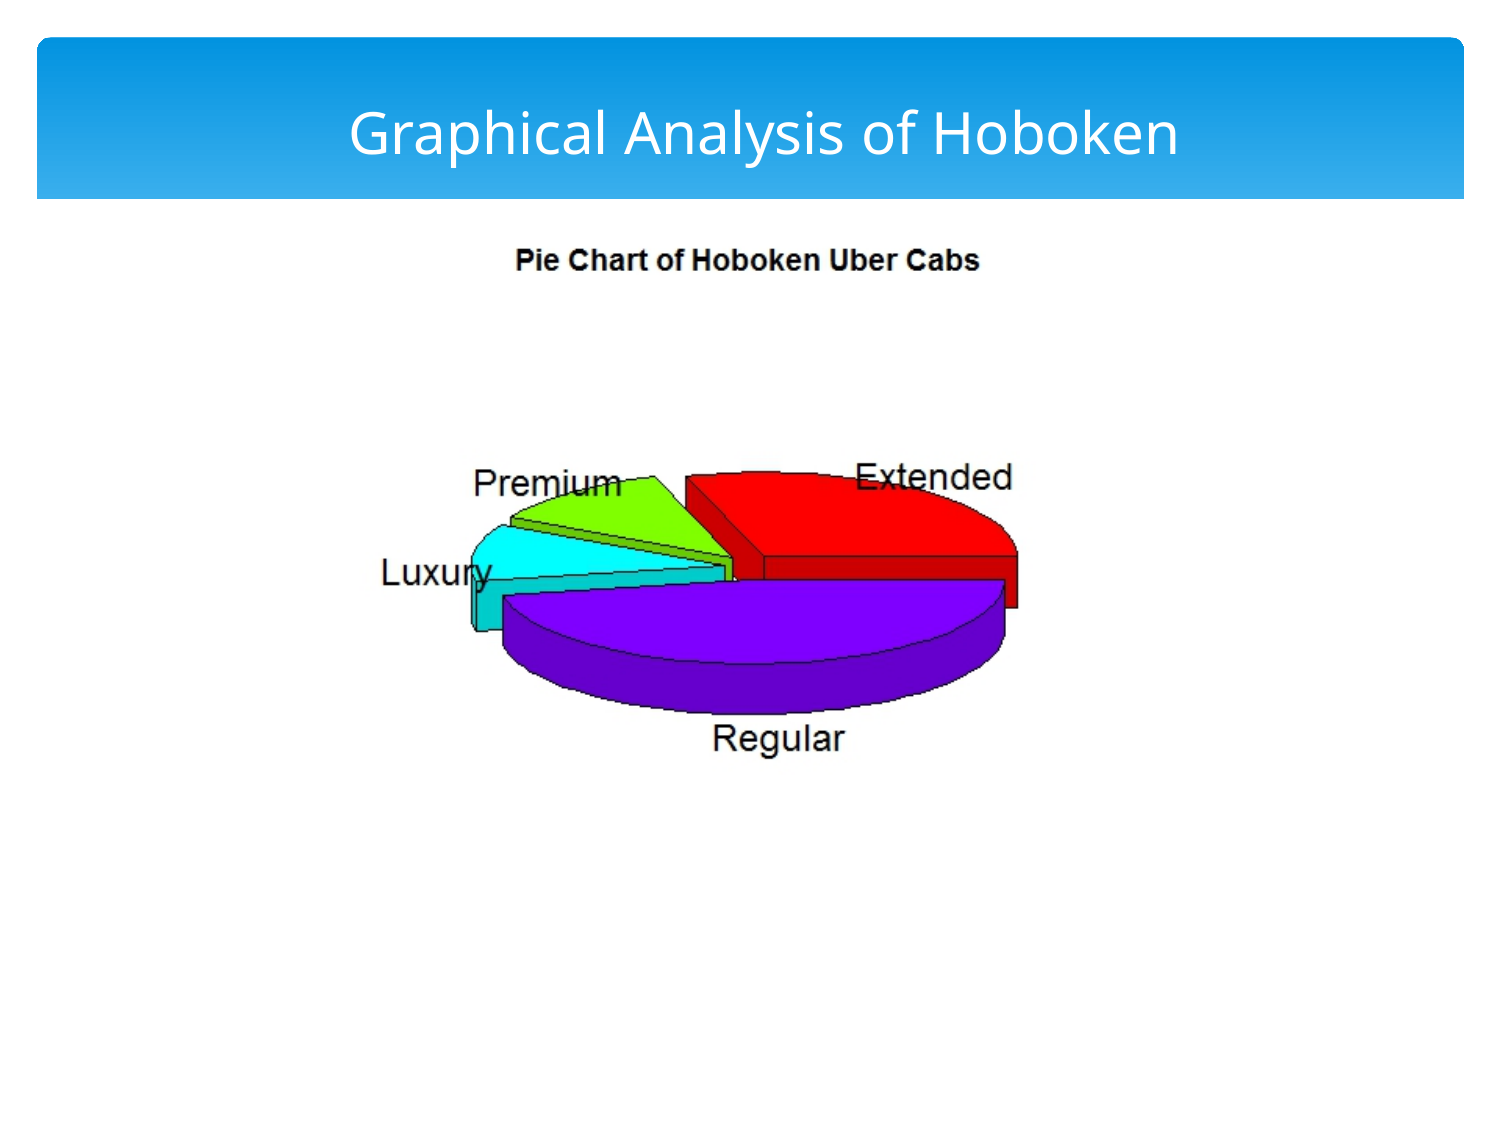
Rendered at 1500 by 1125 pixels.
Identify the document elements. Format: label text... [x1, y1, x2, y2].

text_box Graphical Analysis of Hoboken [333, 88, 1196, 174]
picture [35, 199, 1464, 987]
